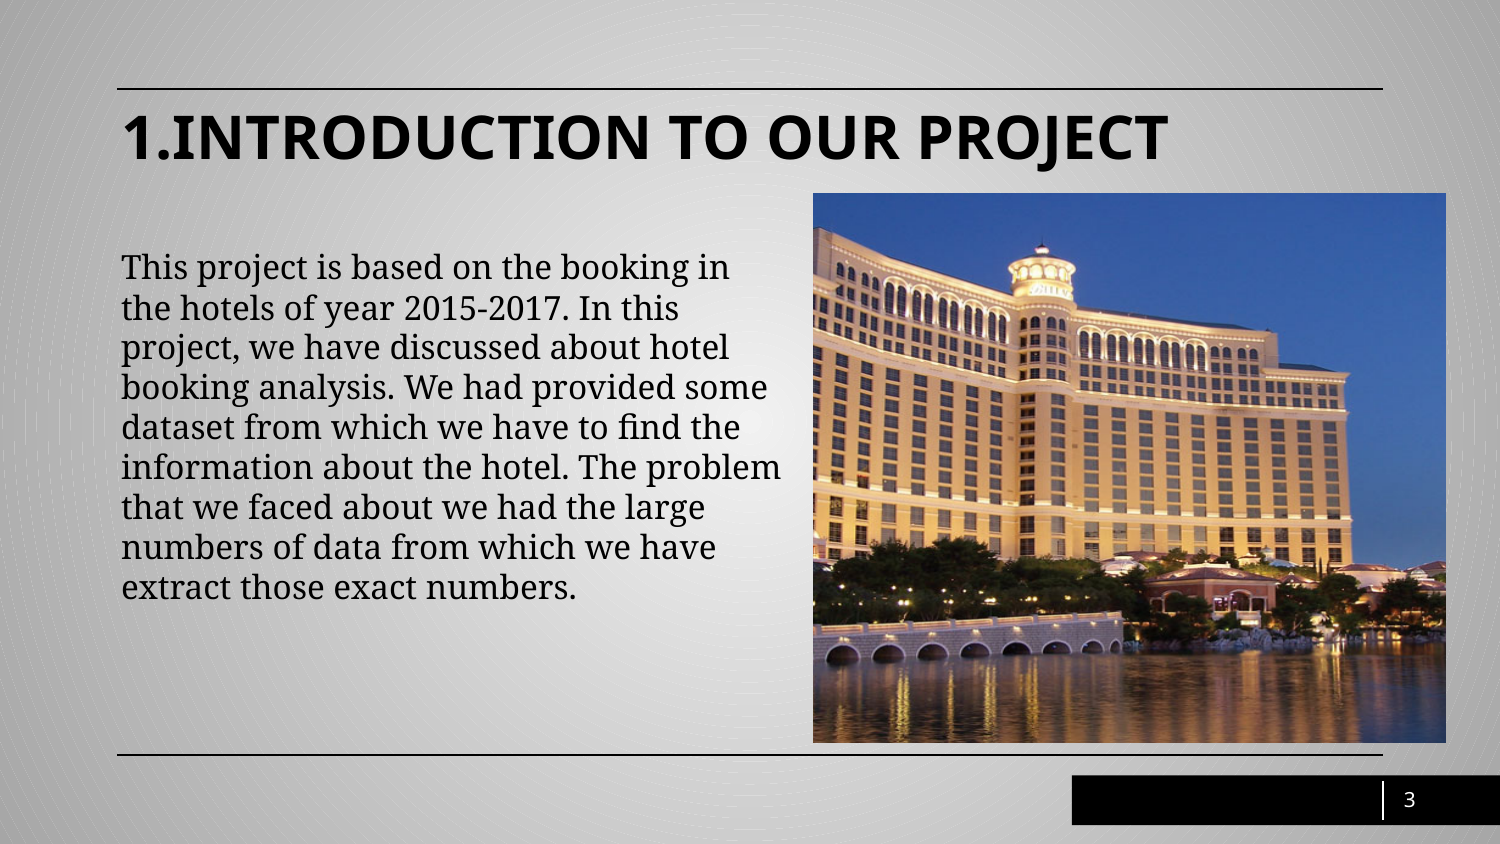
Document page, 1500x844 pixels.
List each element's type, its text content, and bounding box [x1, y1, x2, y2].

title 1.INTRODUCTION TO OUR PROJECT [106, 76, 1385, 194]
subtitle This project is based on the booking in the hotels of year 2015-2017. In this project, we have discussed about hotel booking analysis. We had provided some dataset from which we have to find the information about the hotel. The problem that we faced about we had the large numbers of data from which we have extract those exact numbers. [106, 194, 803, 699]
picture [812, 193, 1447, 744]
